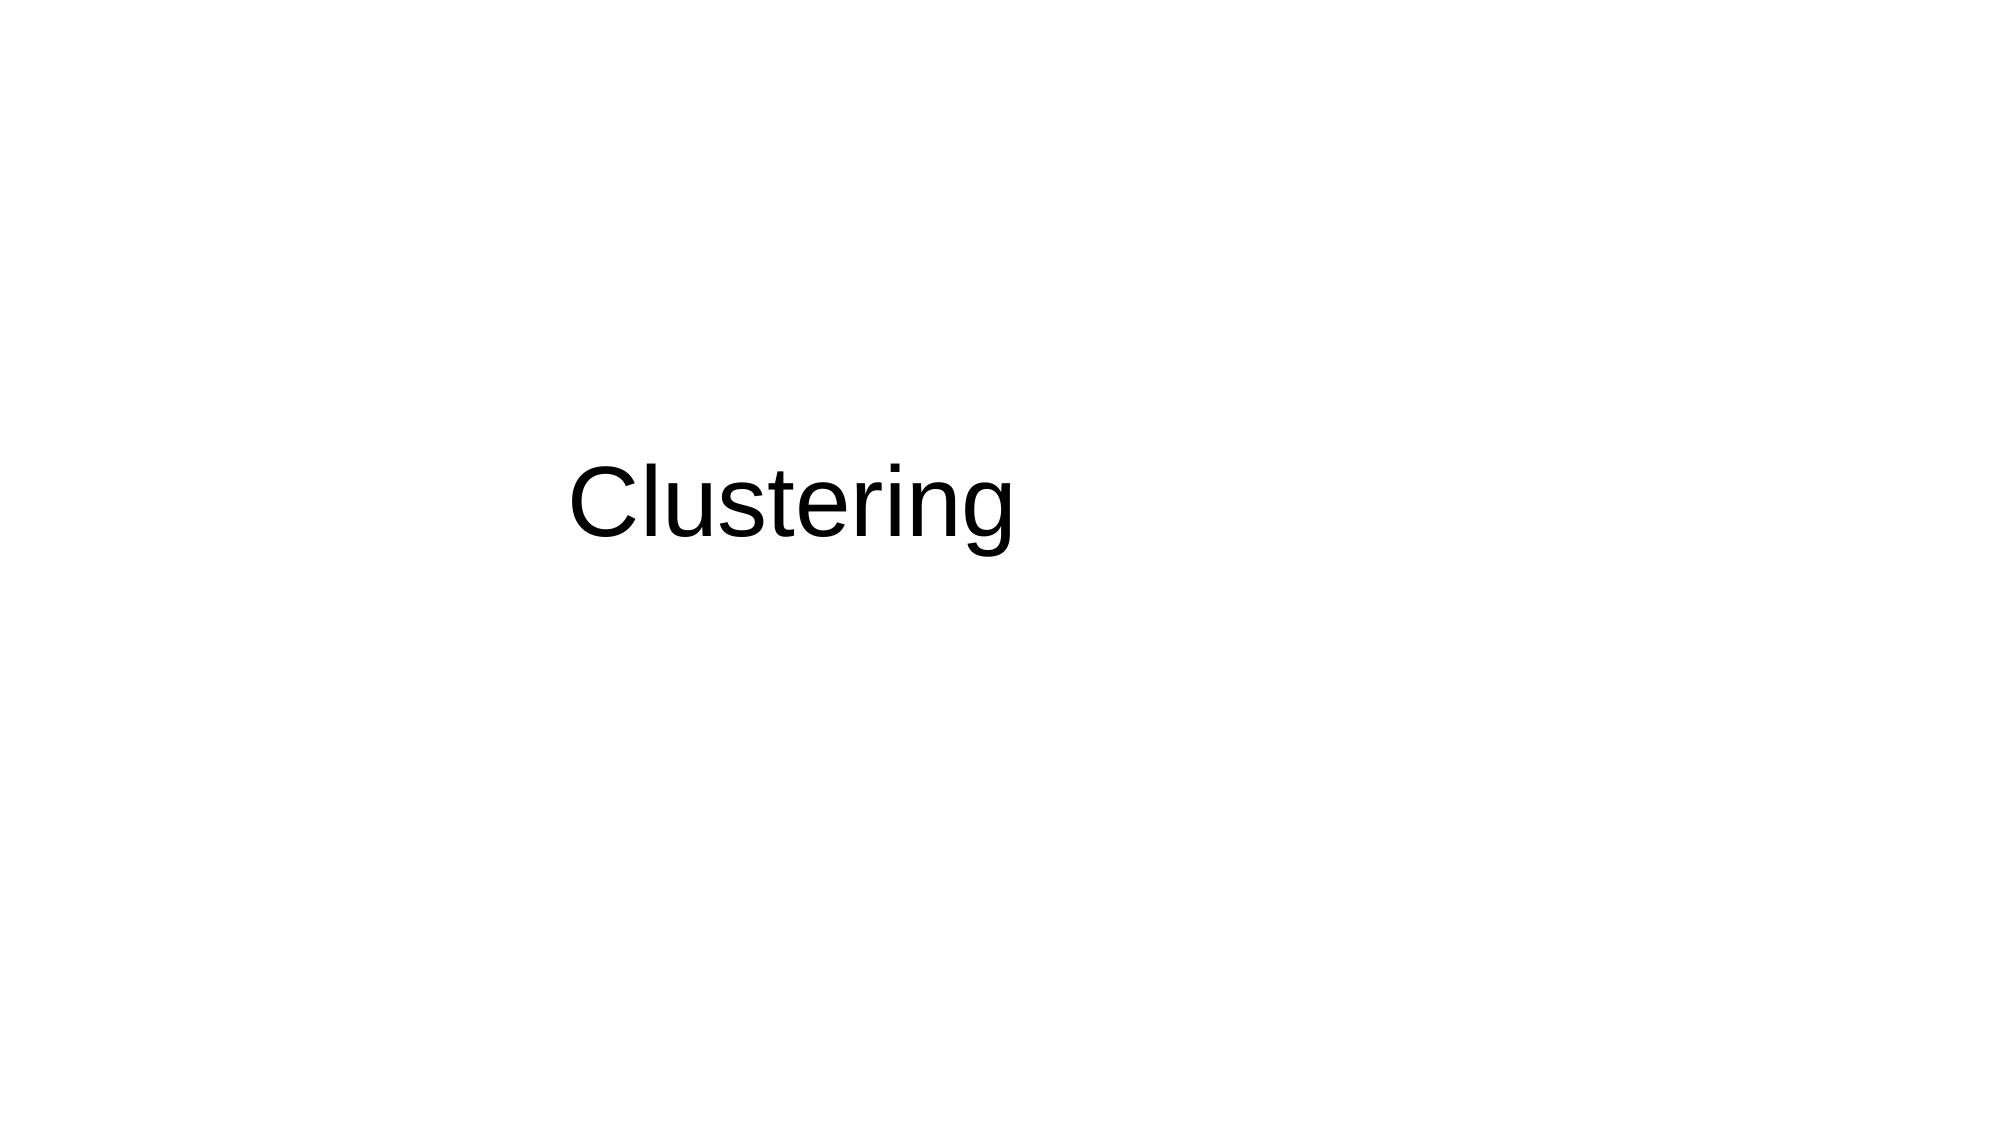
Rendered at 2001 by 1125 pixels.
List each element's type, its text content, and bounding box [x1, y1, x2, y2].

text_box Clustering [552, 421, 1549, 600]
